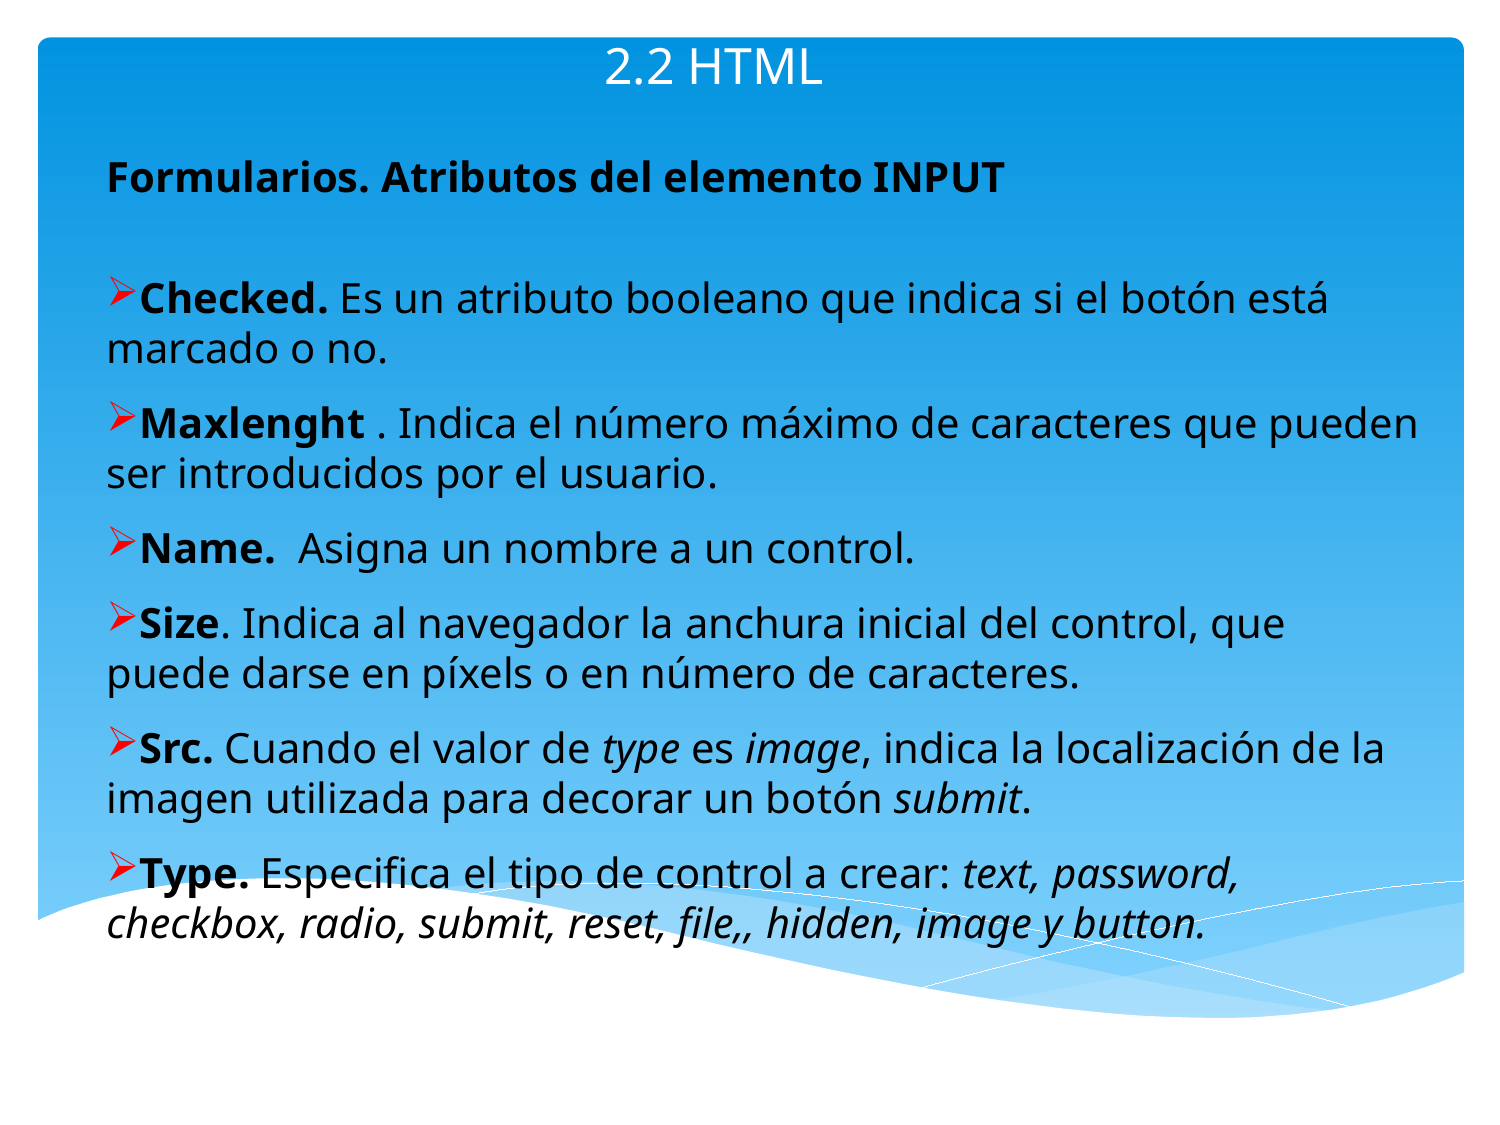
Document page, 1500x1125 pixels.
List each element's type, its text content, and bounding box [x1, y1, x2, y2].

subtitle Formularios. Atributos del elemento INPUT Checked. Es un atributo booleano que indica si el botón está marcado o no. Maxlenght . Indica el número máximo de caracteres que pueden ser introducidos por el usuario. Name. Asigna un nombre a un control. Size. Indica al navegador la anchura inicial del control, que puede darse en píxels o en número de caracteres. Src. Cuando el valor de type es image, indica la localización de la imagen utilizada para decorar un botón submit. Type. Especifica el tipo de control a crear: text, password, checkbox, radio, submit, reset, file,, hidden, image y button. [76, 143, 1436, 982]
title 2.2 HTML [76, 19, 1352, 102]
